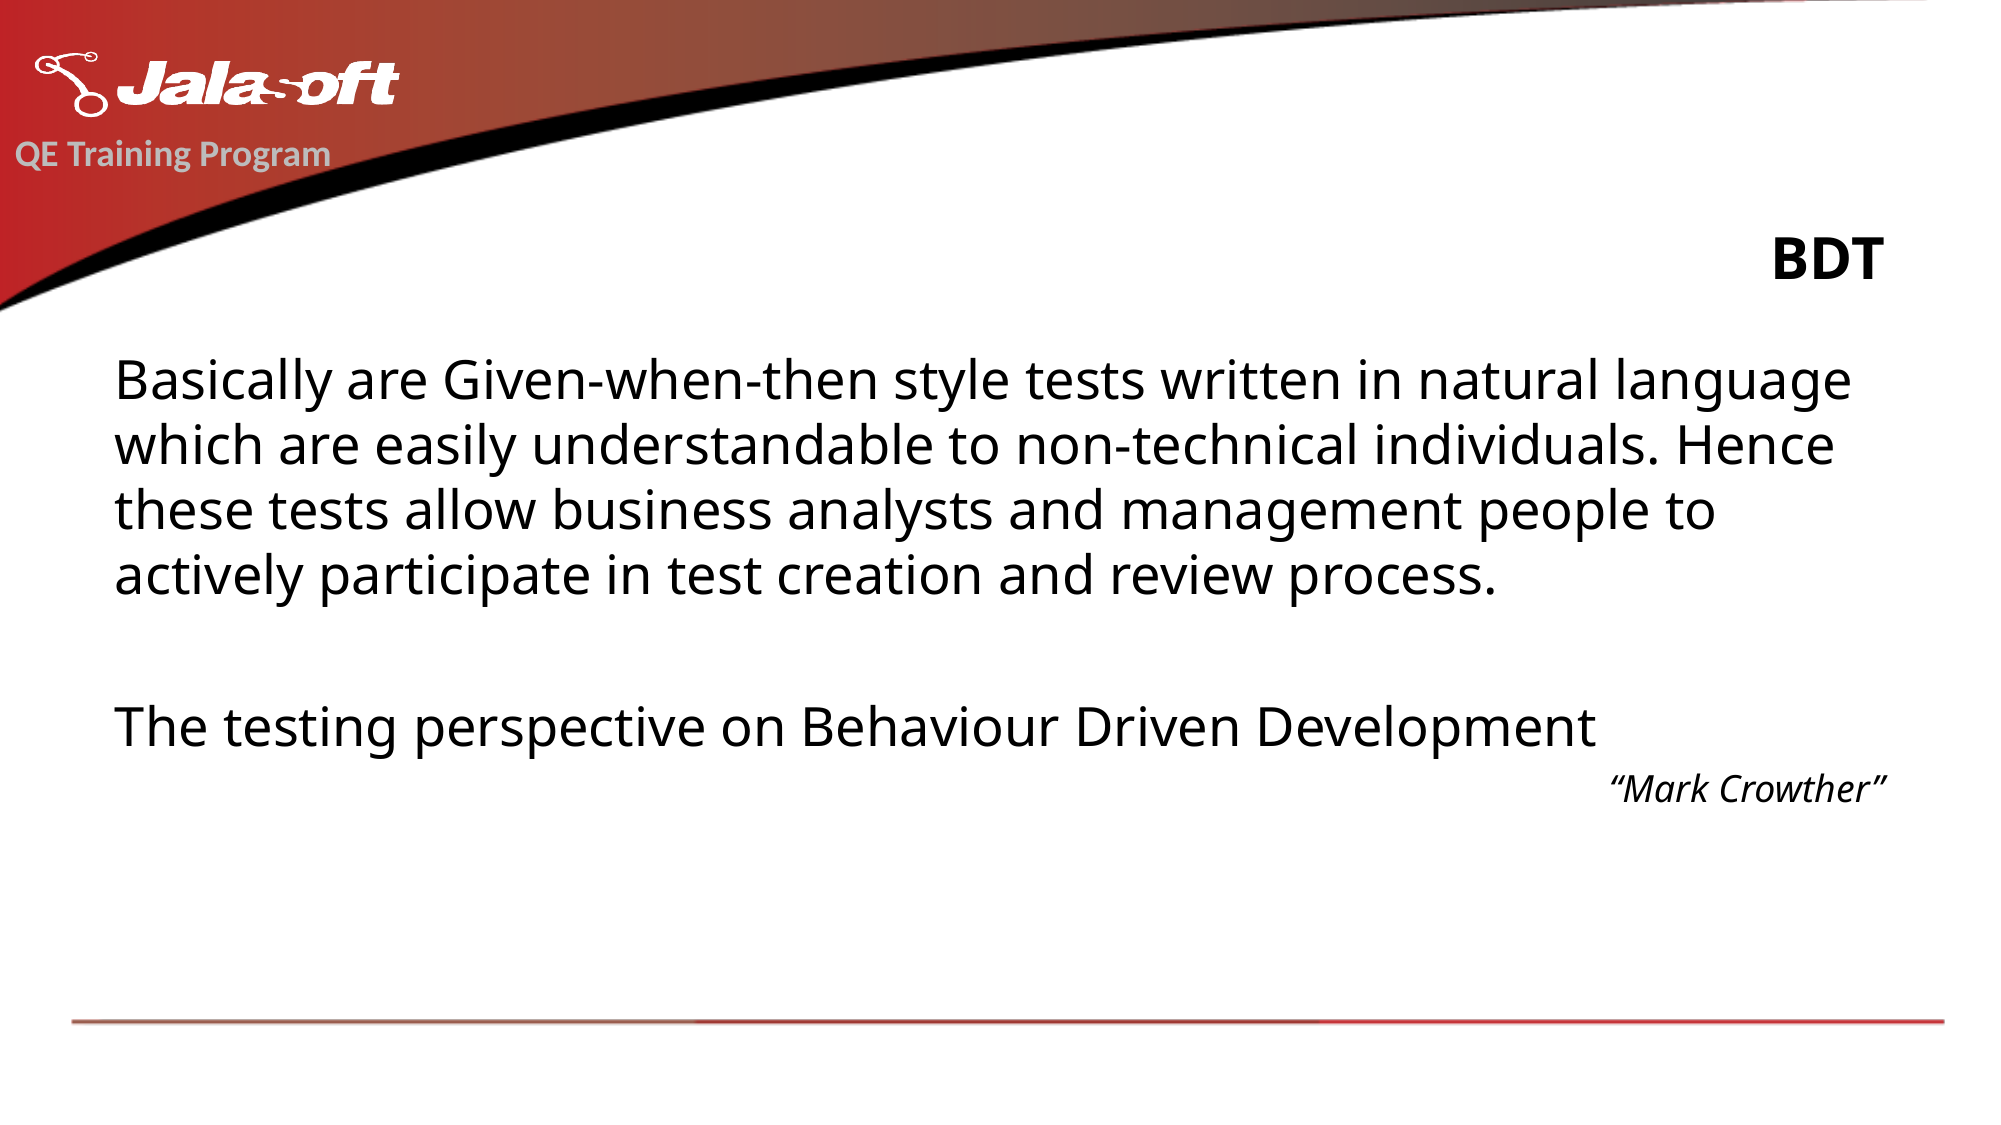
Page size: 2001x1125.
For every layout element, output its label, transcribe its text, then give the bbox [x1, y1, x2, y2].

title BDT [433, 187, 1900, 325]
text_box QE Training Program [0, 122, 441, 182]
picture [0, 0, 2000, 1125]
list Basically are Given-when-then style tests written in natural language which are easily understandable to non-technical individuals. Hence these tests allow business analysts and management people to actively participate in test creation and review process. The testing perspective on Behaviour Driven Development “Mark Crowther” [99, 337, 1900, 1013]
